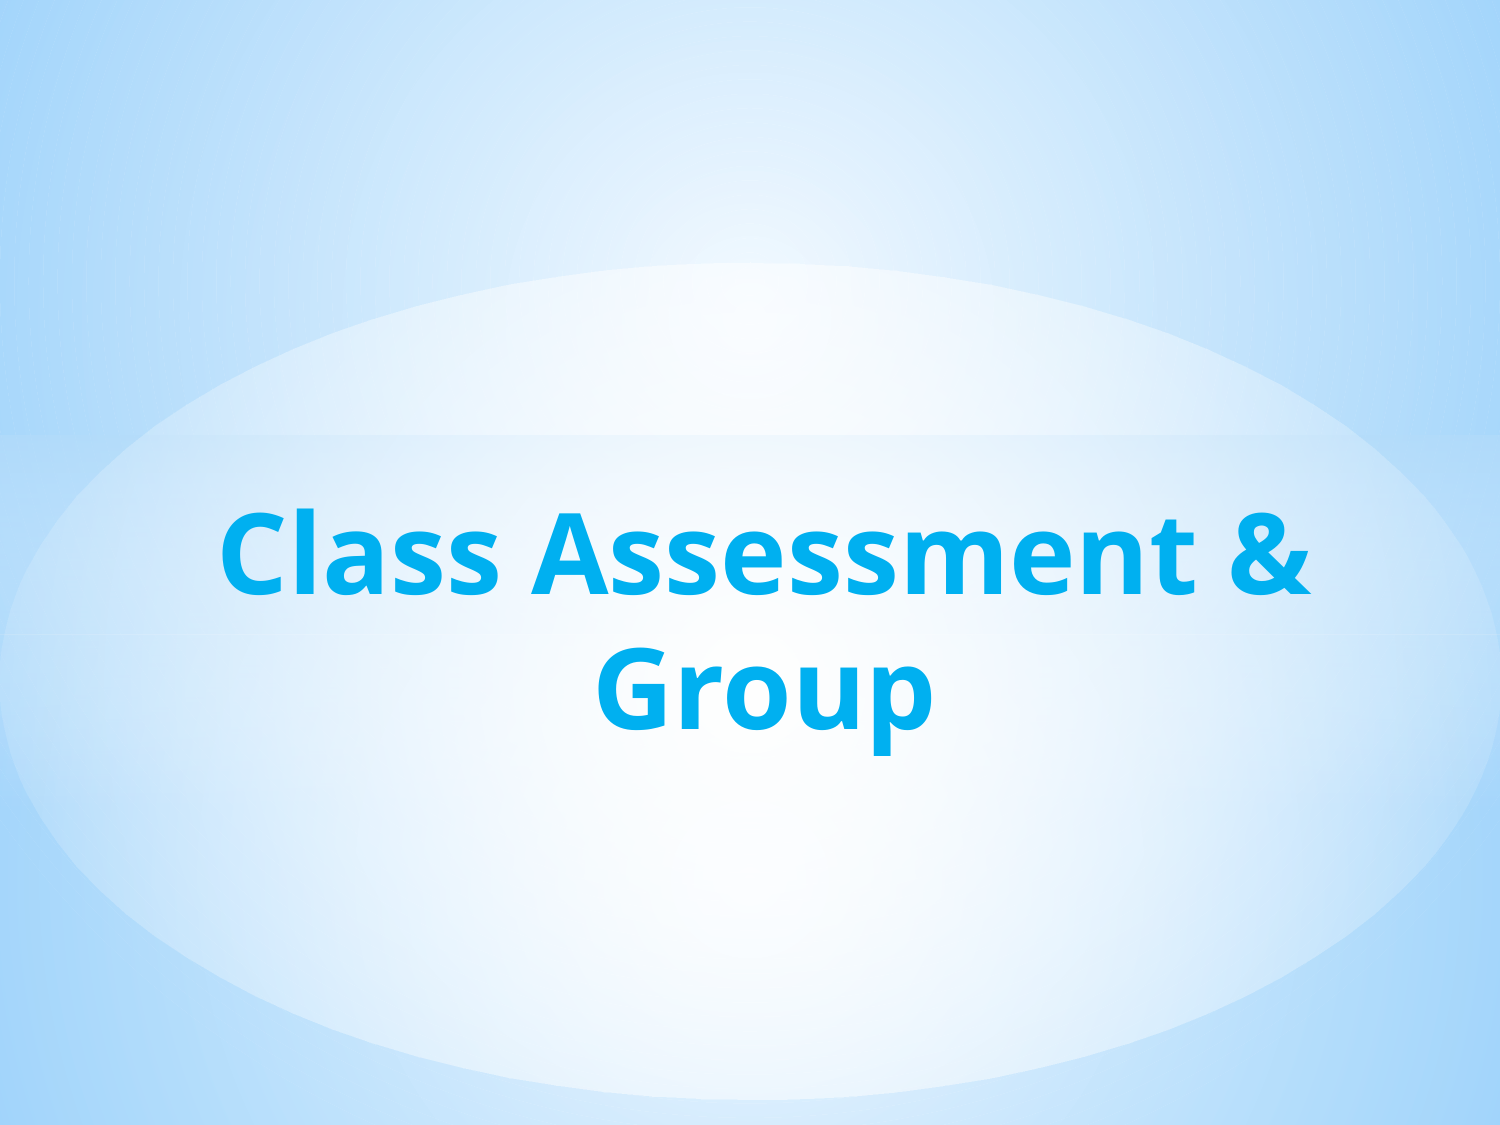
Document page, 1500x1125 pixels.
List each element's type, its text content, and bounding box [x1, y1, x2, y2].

title Class Assessment & Group [0, 474, 1500, 650]
